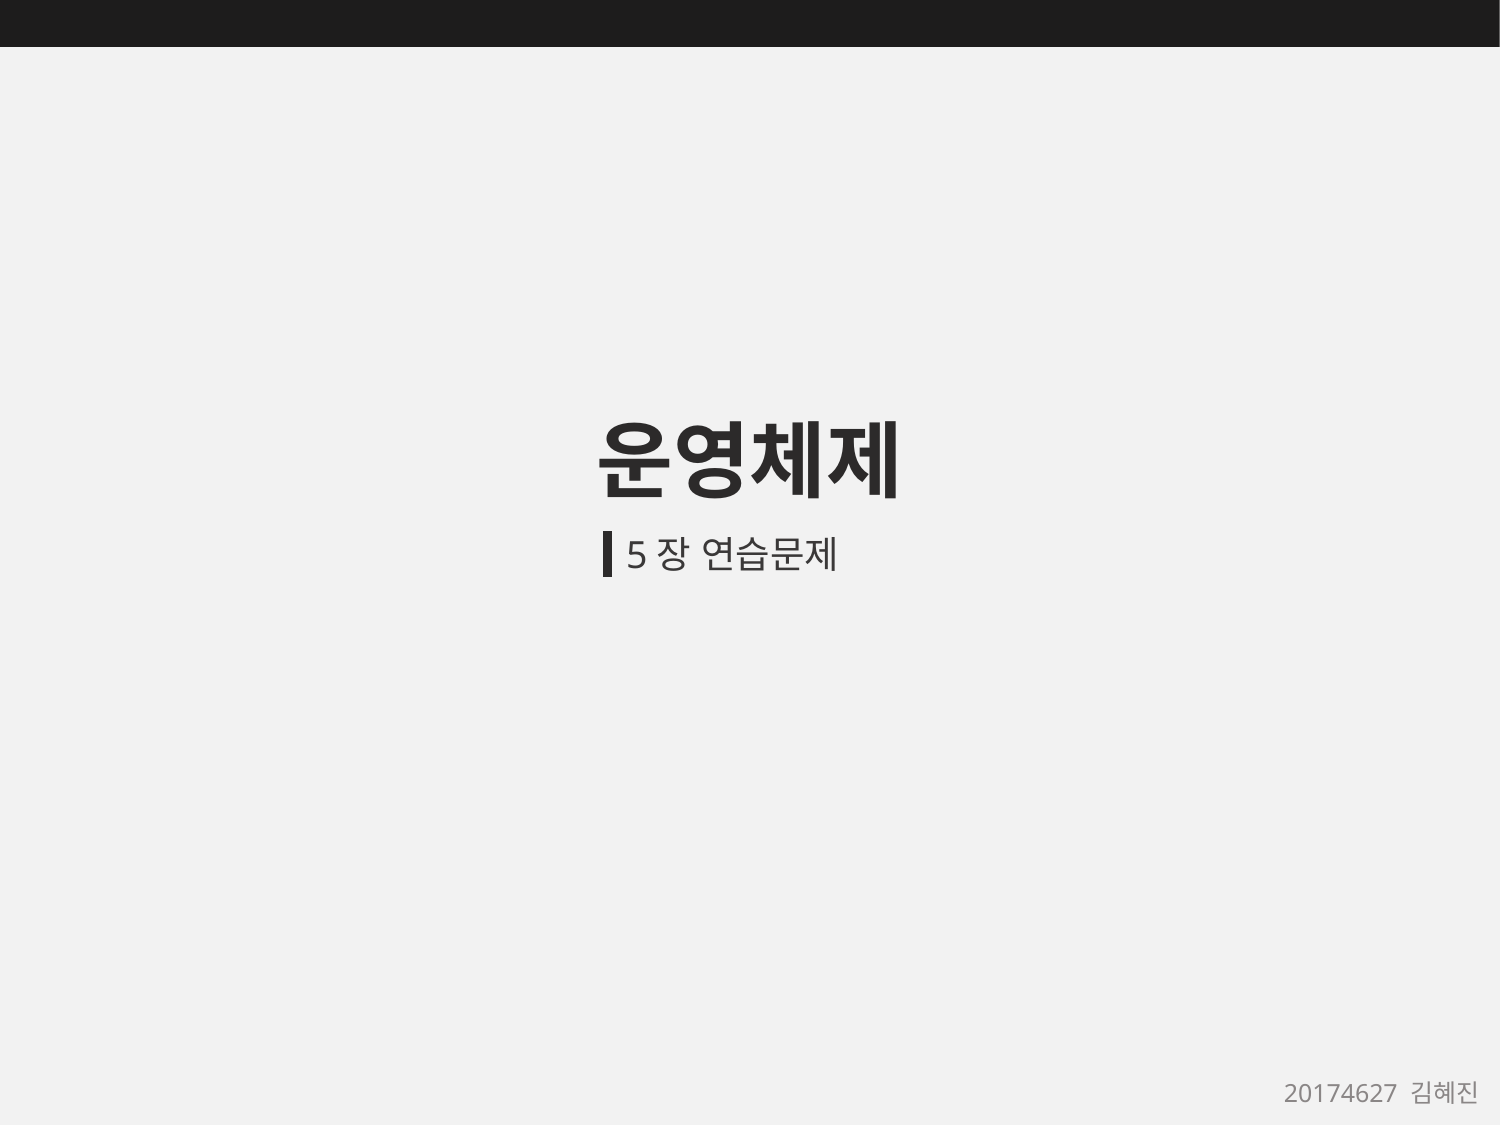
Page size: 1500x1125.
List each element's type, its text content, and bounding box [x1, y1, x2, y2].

text_box [603, 531, 611, 577]
text_box [0, 0, 1500, 48]
text_box 운영체제 [0, 400, 1500, 516]
text_box 20174627 김혜진 [1263, 1069, 1500, 1115]
text_box 5장 연습문제 [611, 523, 873, 584]
